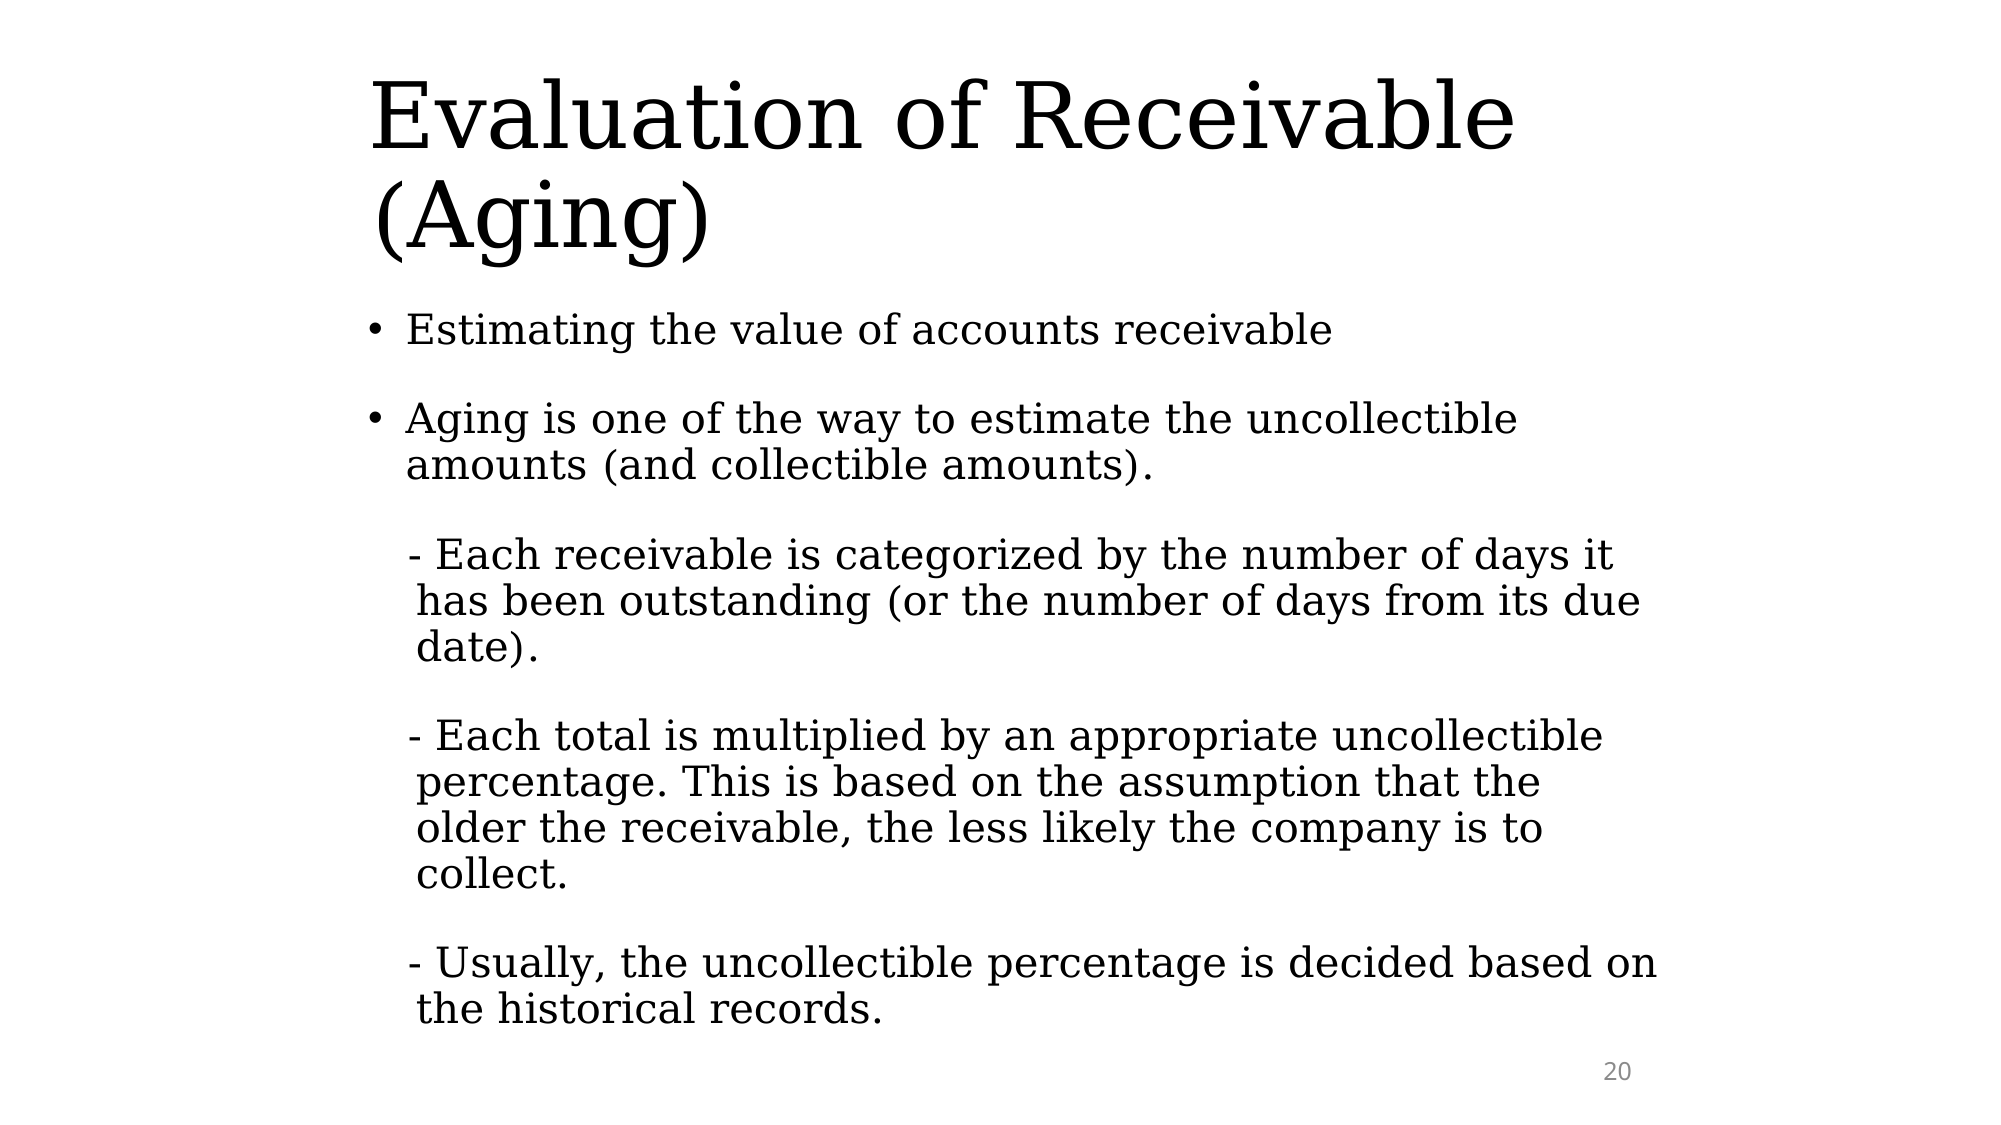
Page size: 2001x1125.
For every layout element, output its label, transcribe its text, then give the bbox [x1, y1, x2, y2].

slide_number 20 [1309, 1042, 1647, 1103]
list Estimating the value of accounts receivable Aging is one of the way to estimate the uncollectible amounts (and collectible amounts). - Each receivable is categorized by the number of days it has been outstanding (or the number of days from its due date). - Each total is multiplied by an appropriate uncollectible percentage. This is based on the assumption that the older the receivable, the less likely the company is to collect. - Usually, the uncollectible percentage is decided based on the historical records. [353, 299, 1678, 1014]
title Evaluation of Receivable (Aging) [353, 59, 1701, 278]
